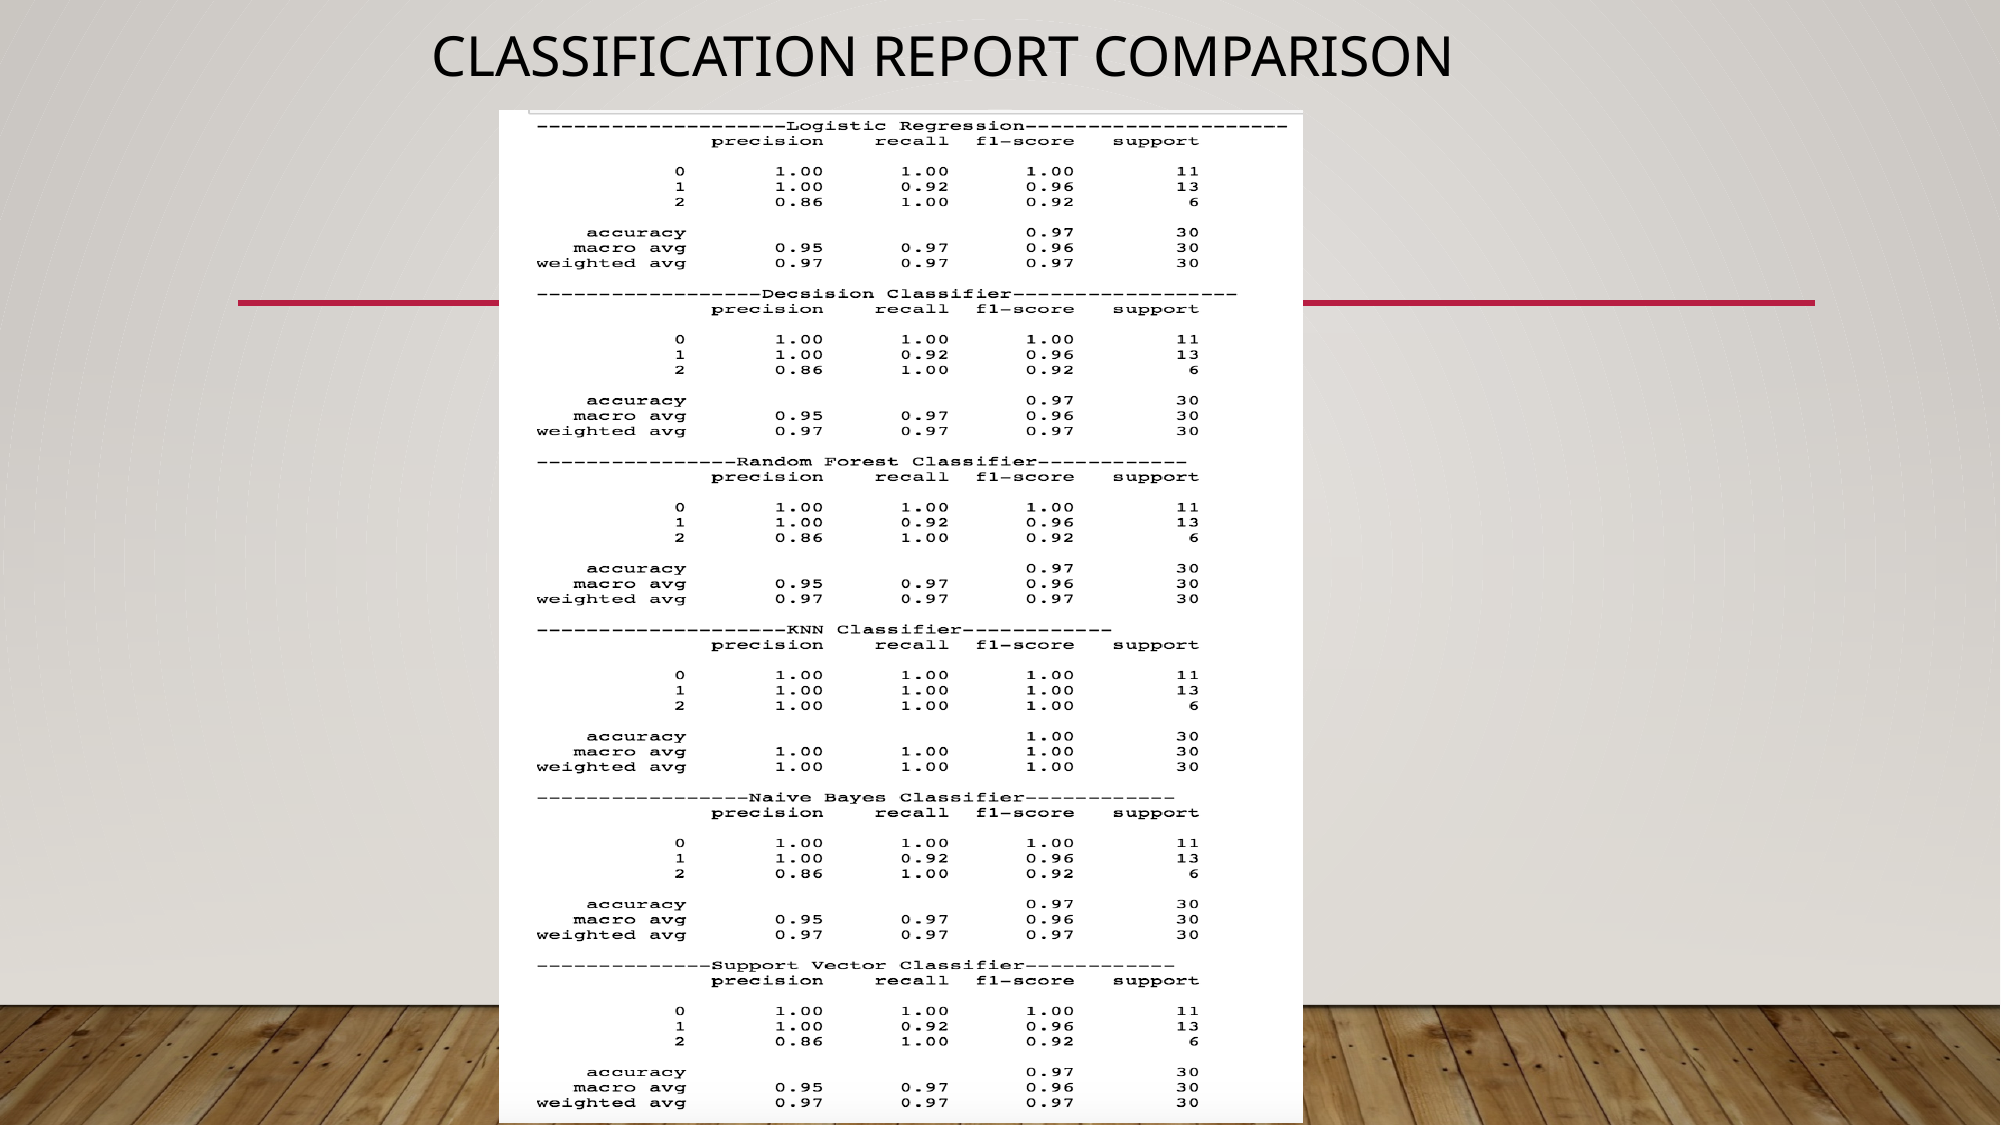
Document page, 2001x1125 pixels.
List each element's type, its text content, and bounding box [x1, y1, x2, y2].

title CLASSIFICATION REPORT COMPARISON [112, 21, 1775, 97]
picture [0, 110, 2000, 1125]
